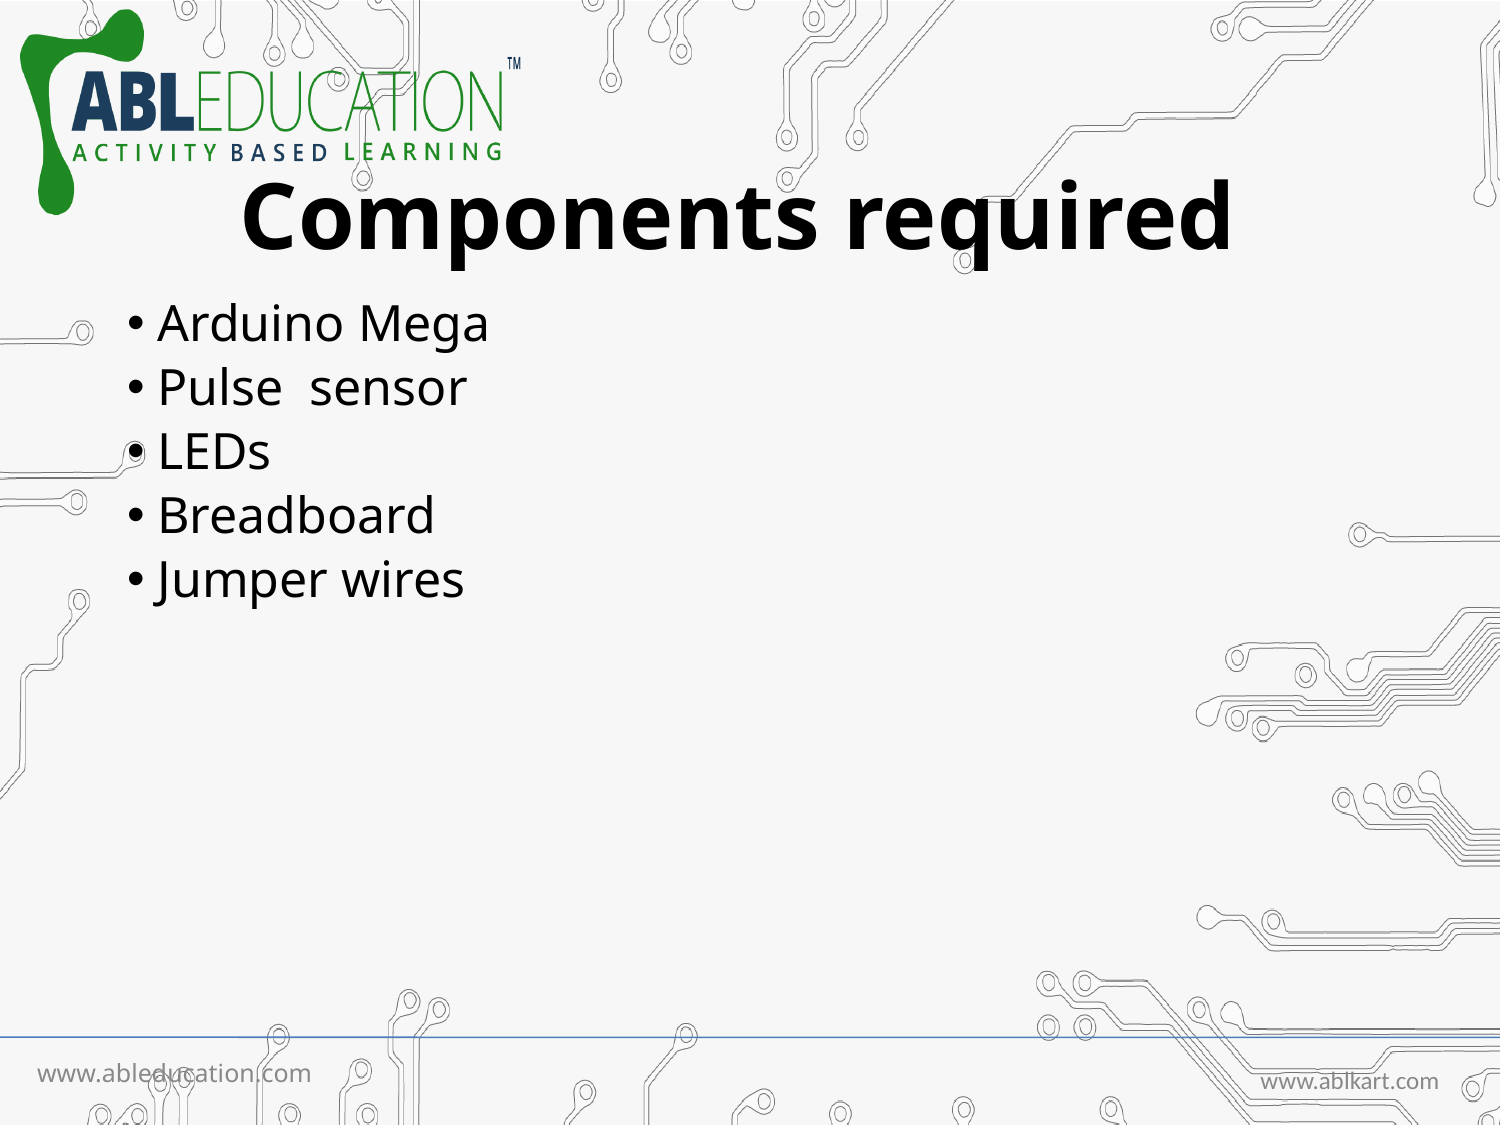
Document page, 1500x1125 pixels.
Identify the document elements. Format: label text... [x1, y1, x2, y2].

picture [0, 0, 1500, 1036]
picture [0, 1038, 1500, 1125]
footer www.ableducation.com [0, 1045, 413, 1103]
text_box www.ablkart.com [1112, 1049, 1500, 1110]
subtitle Arduino Mega Pulse sensor LEDs Breadboard Jumper wires [112, 290, 1376, 976]
title Components required [100, 160, 1376, 279]
